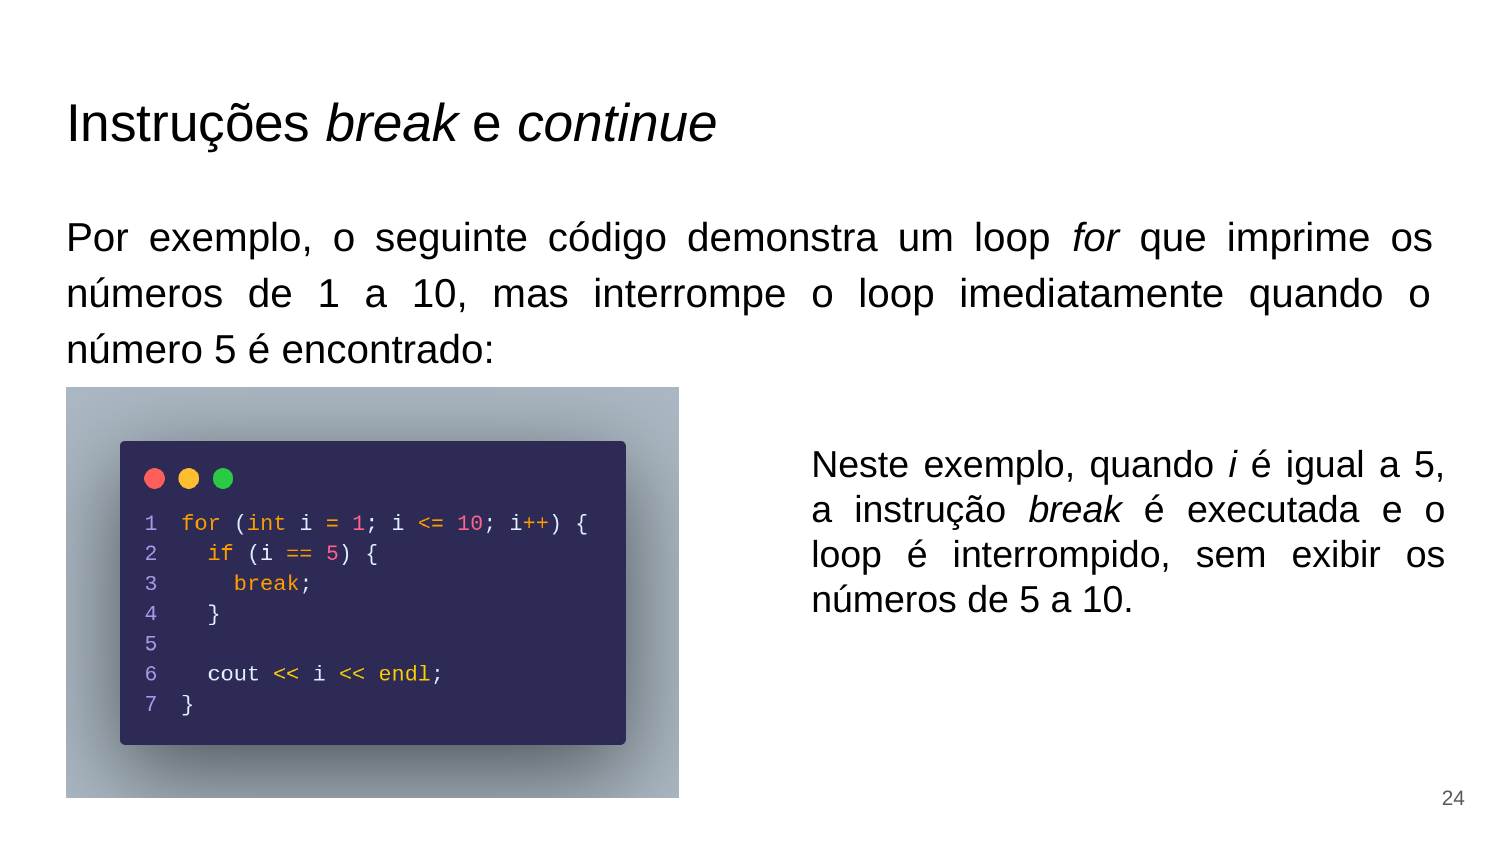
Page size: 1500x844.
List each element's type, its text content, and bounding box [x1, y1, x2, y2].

list Por exemplo, o seguinte código demonstra um loop for que imprime os números de 1 a 10, mas interrompe o loop imediatamente quando o número 5 é encontrado: [51, 189, 1449, 388]
text_box Neste exemplo, quando i é igual a 5, a instrução break é executada e o loop é interrompido, sem exibir os números de 5 a 10. [796, 425, 1461, 636]
title Instruções break e continue [51, 72, 1449, 167]
slide_number ‹#› [1389, 764, 1480, 830]
picture [66, 387, 679, 798]
